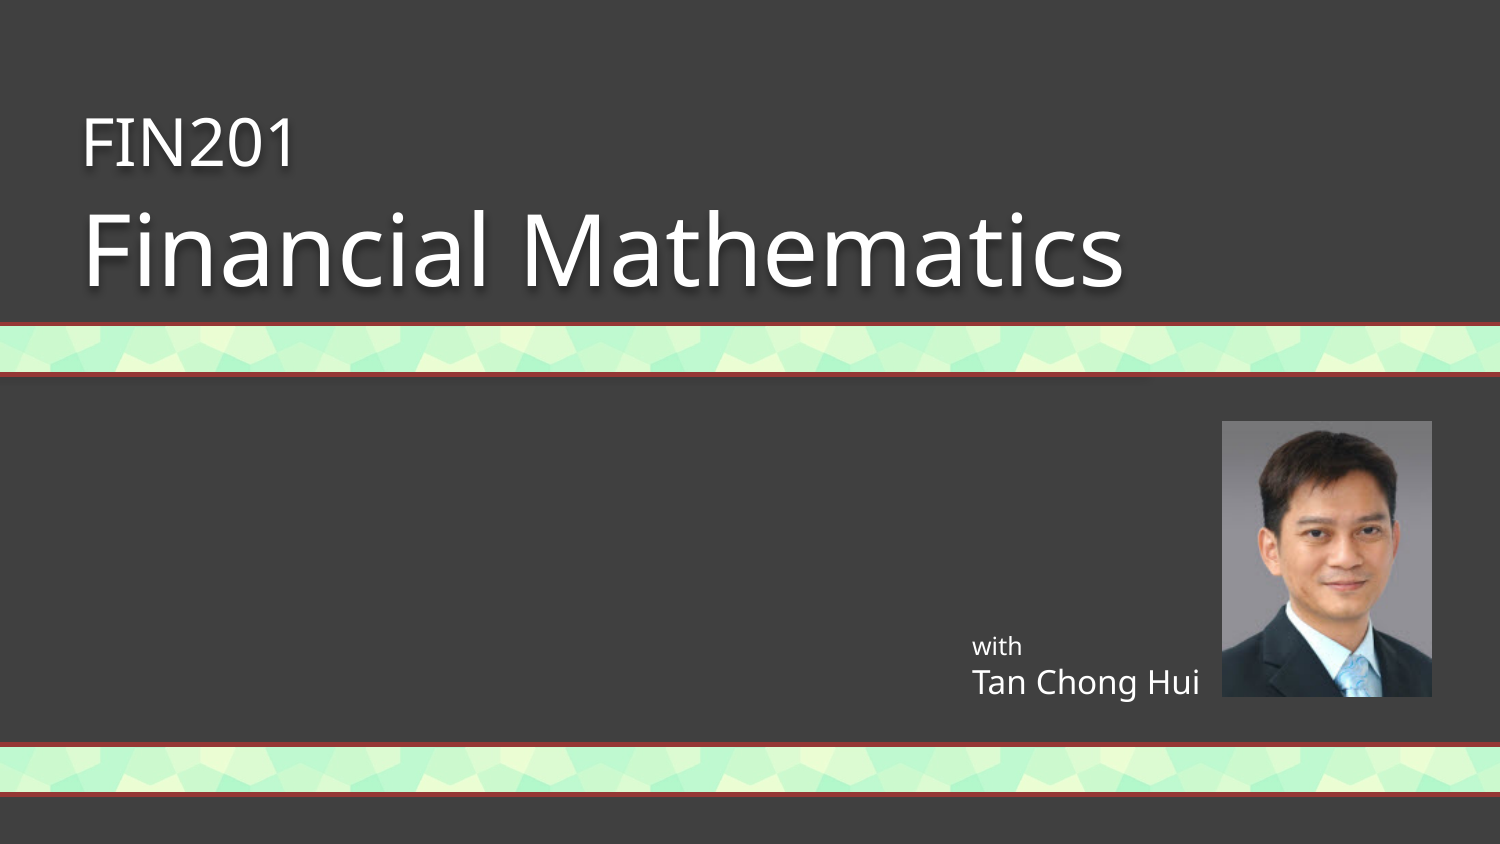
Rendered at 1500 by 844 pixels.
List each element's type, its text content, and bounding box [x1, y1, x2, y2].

picture [0, 746, 1500, 793]
picture [0, 325, 1500, 373]
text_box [962, 421, 1432, 710]
text_box FIN201 Financial Mathematics [0, 59, 1488, 314]
